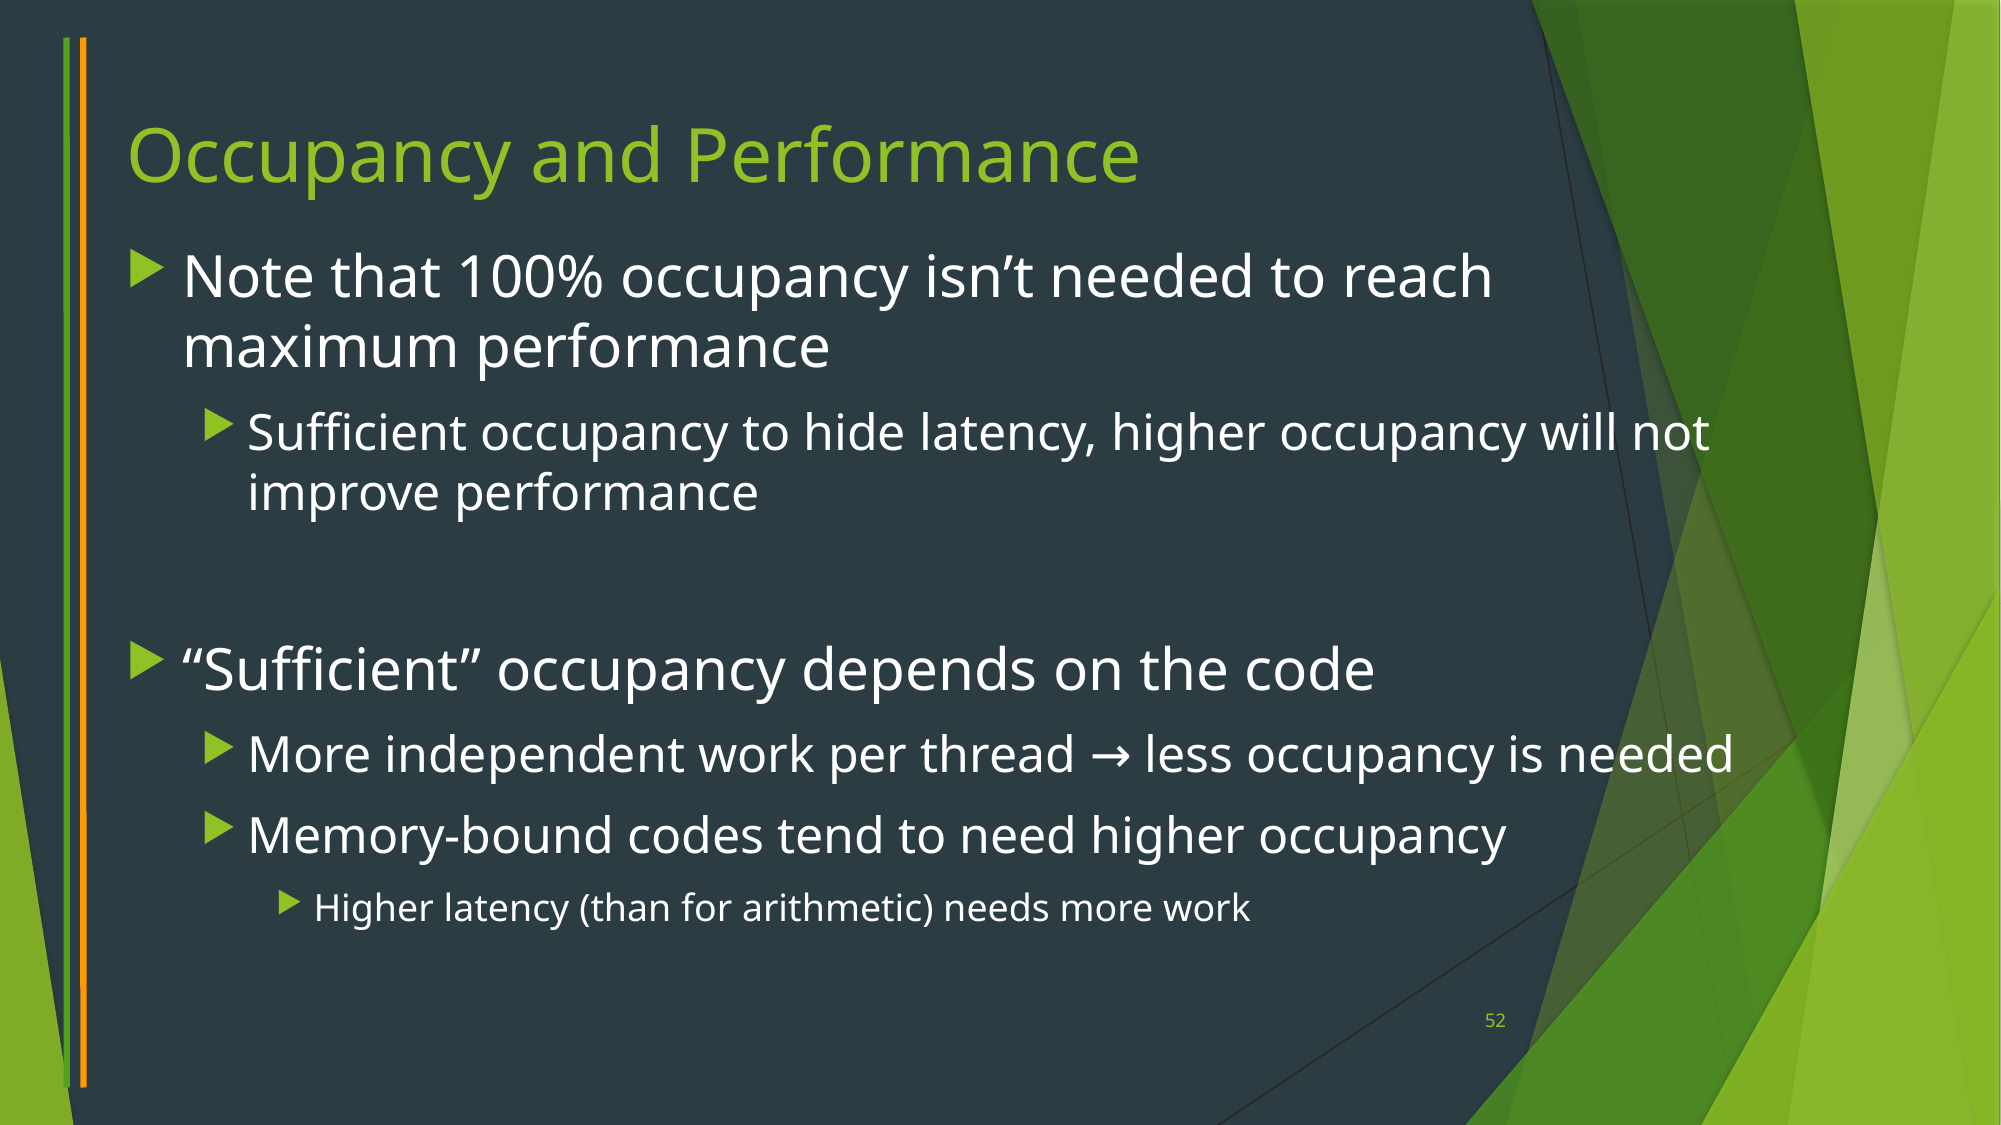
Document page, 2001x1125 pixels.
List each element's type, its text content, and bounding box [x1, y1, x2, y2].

slide_number 52 [1409, 991, 1522, 1051]
list Note that 100% occupancy isn’t needed to reach maximum performance Sufficient occupancy to hide latency, higher occupancy will not improve performance “Sufficient” occupancy depends on the code More independent work per thread → less occupancy is needed Memory-bound codes tend to need higher occupancy Higher latency (than for arithmetic) needs more work [111, 231, 1768, 991]
title Occupancy and Performance [111, 99, 1522, 231]
